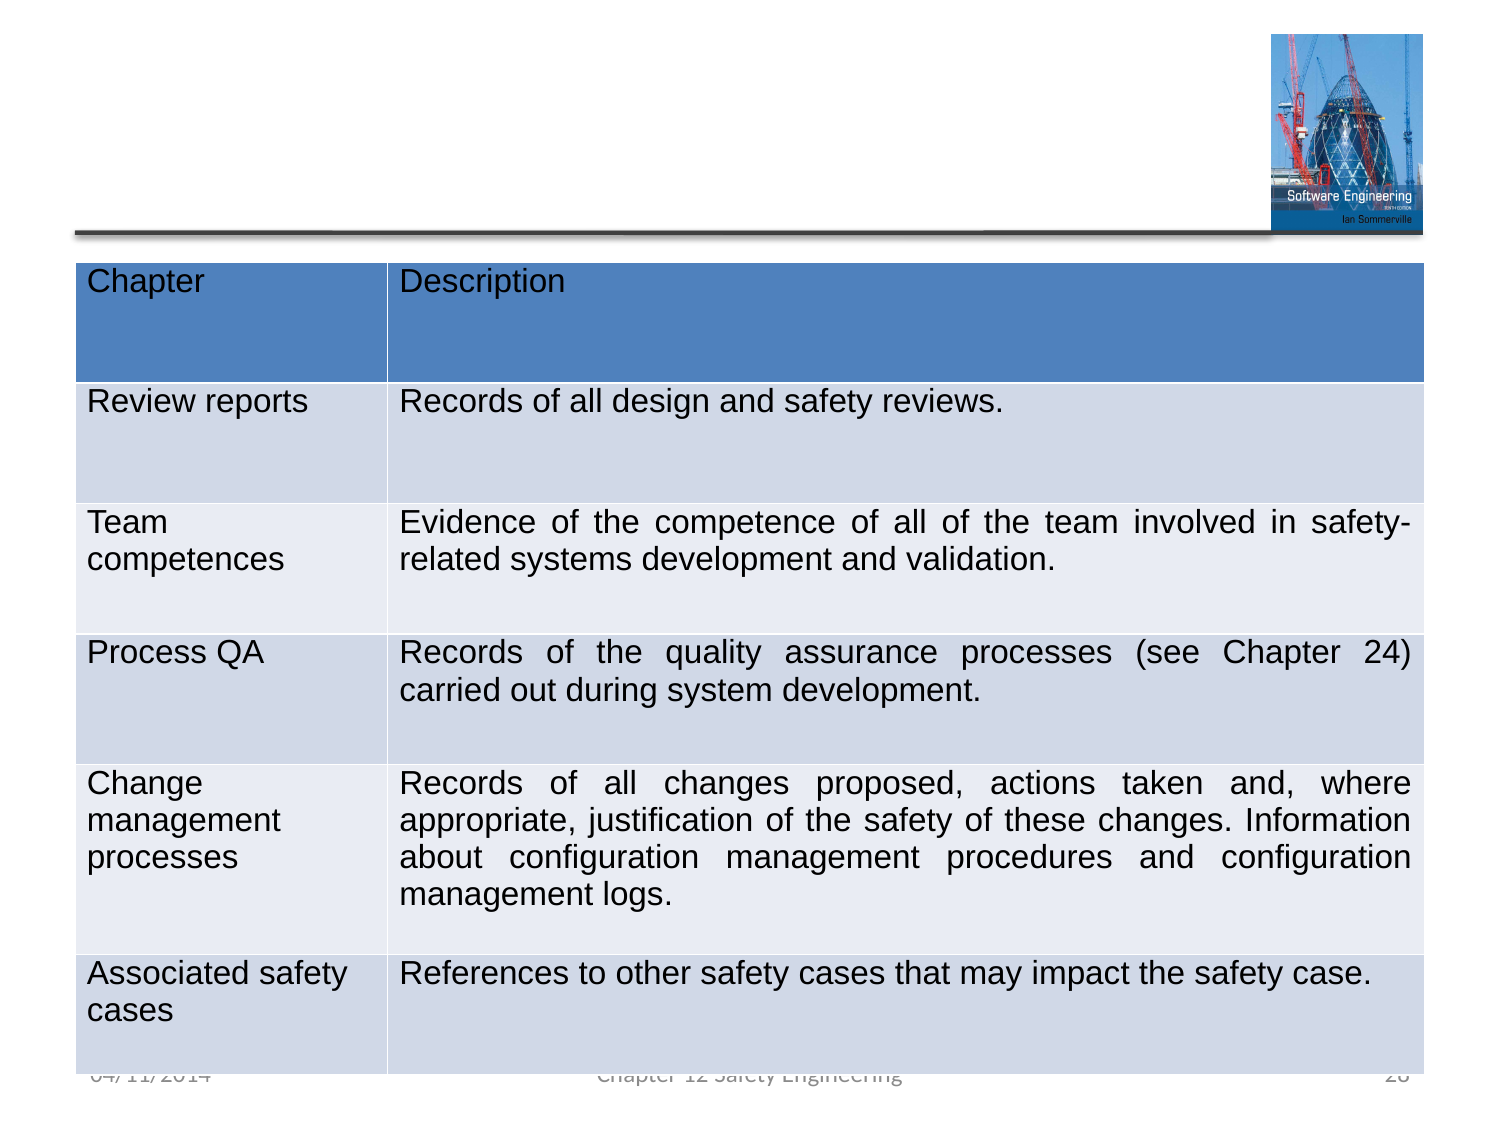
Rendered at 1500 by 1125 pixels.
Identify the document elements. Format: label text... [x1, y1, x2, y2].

table_cell Change management processes [76, 765, 387, 954]
table_cell Review reports [76, 384, 387, 503]
table_cell Records of all changes proposed, actions taken and, where appropriate, justification of the safety of these changes. Information about configuration management procedures and configuration management logs. [388, 765, 1424, 954]
table_cell Team competences [76, 504, 387, 633]
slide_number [75, 1076, 425, 1103]
table_cell Process QA [76, 635, 387, 764]
table_cell References to other safety cases that may impact the safety case. [388, 955, 1424, 1074]
table_cell Evidence of the competence of all of the team involved in safety-related systems development and validation. [388, 504, 1424, 633]
table_cell Records of the quality assurance processes (see Chapter 24) carried out during system development. [388, 635, 1424, 764]
slide_number 28 [1074, 1076, 1425, 1103]
picture [1271, 34, 1423, 230]
table_header Chapter [76, 263, 387, 382]
table_cell Records of all design and safety reviews. [388, 384, 1424, 503]
table_cell Associated safety cases [76, 955, 387, 1074]
table_header Description [388, 263, 1424, 382]
footer Chapter 12 Safety Engineering [512, 1076, 988, 1103]
